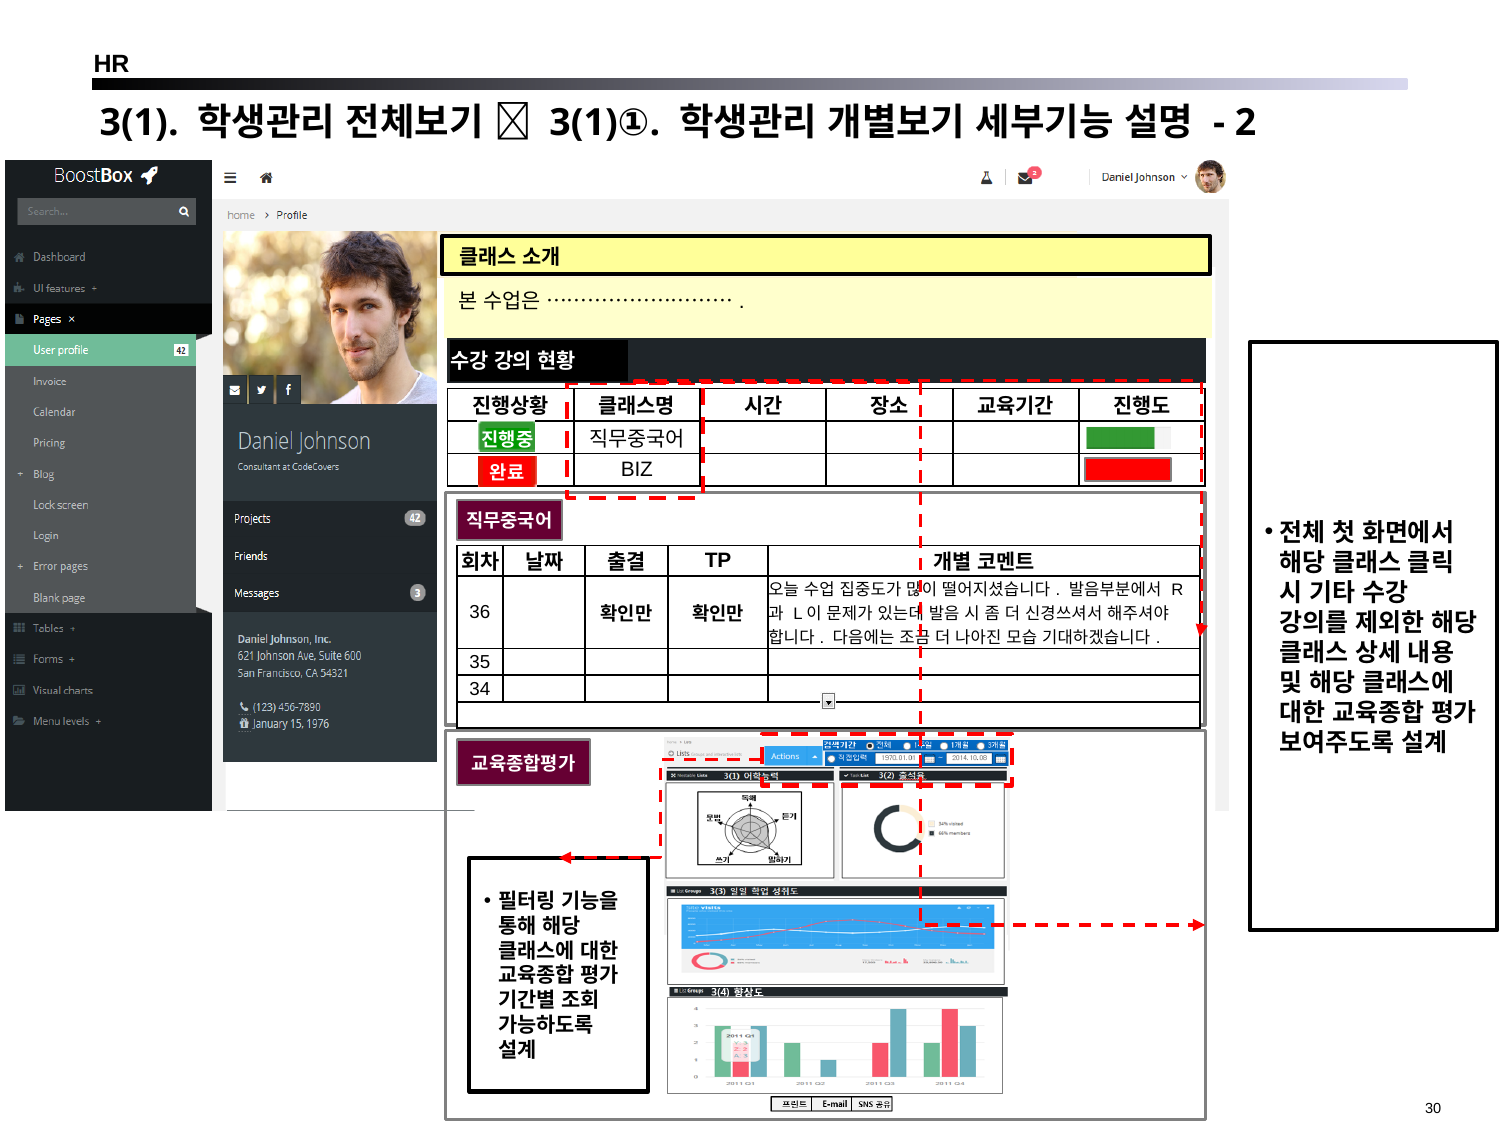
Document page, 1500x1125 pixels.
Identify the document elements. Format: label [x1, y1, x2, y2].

text_box [5, 91, 1480, 1120]
text_box [1249, 342, 1498, 931]
text_box [93, 47, 300, 78]
picture [664, 940, 1010, 1113]
